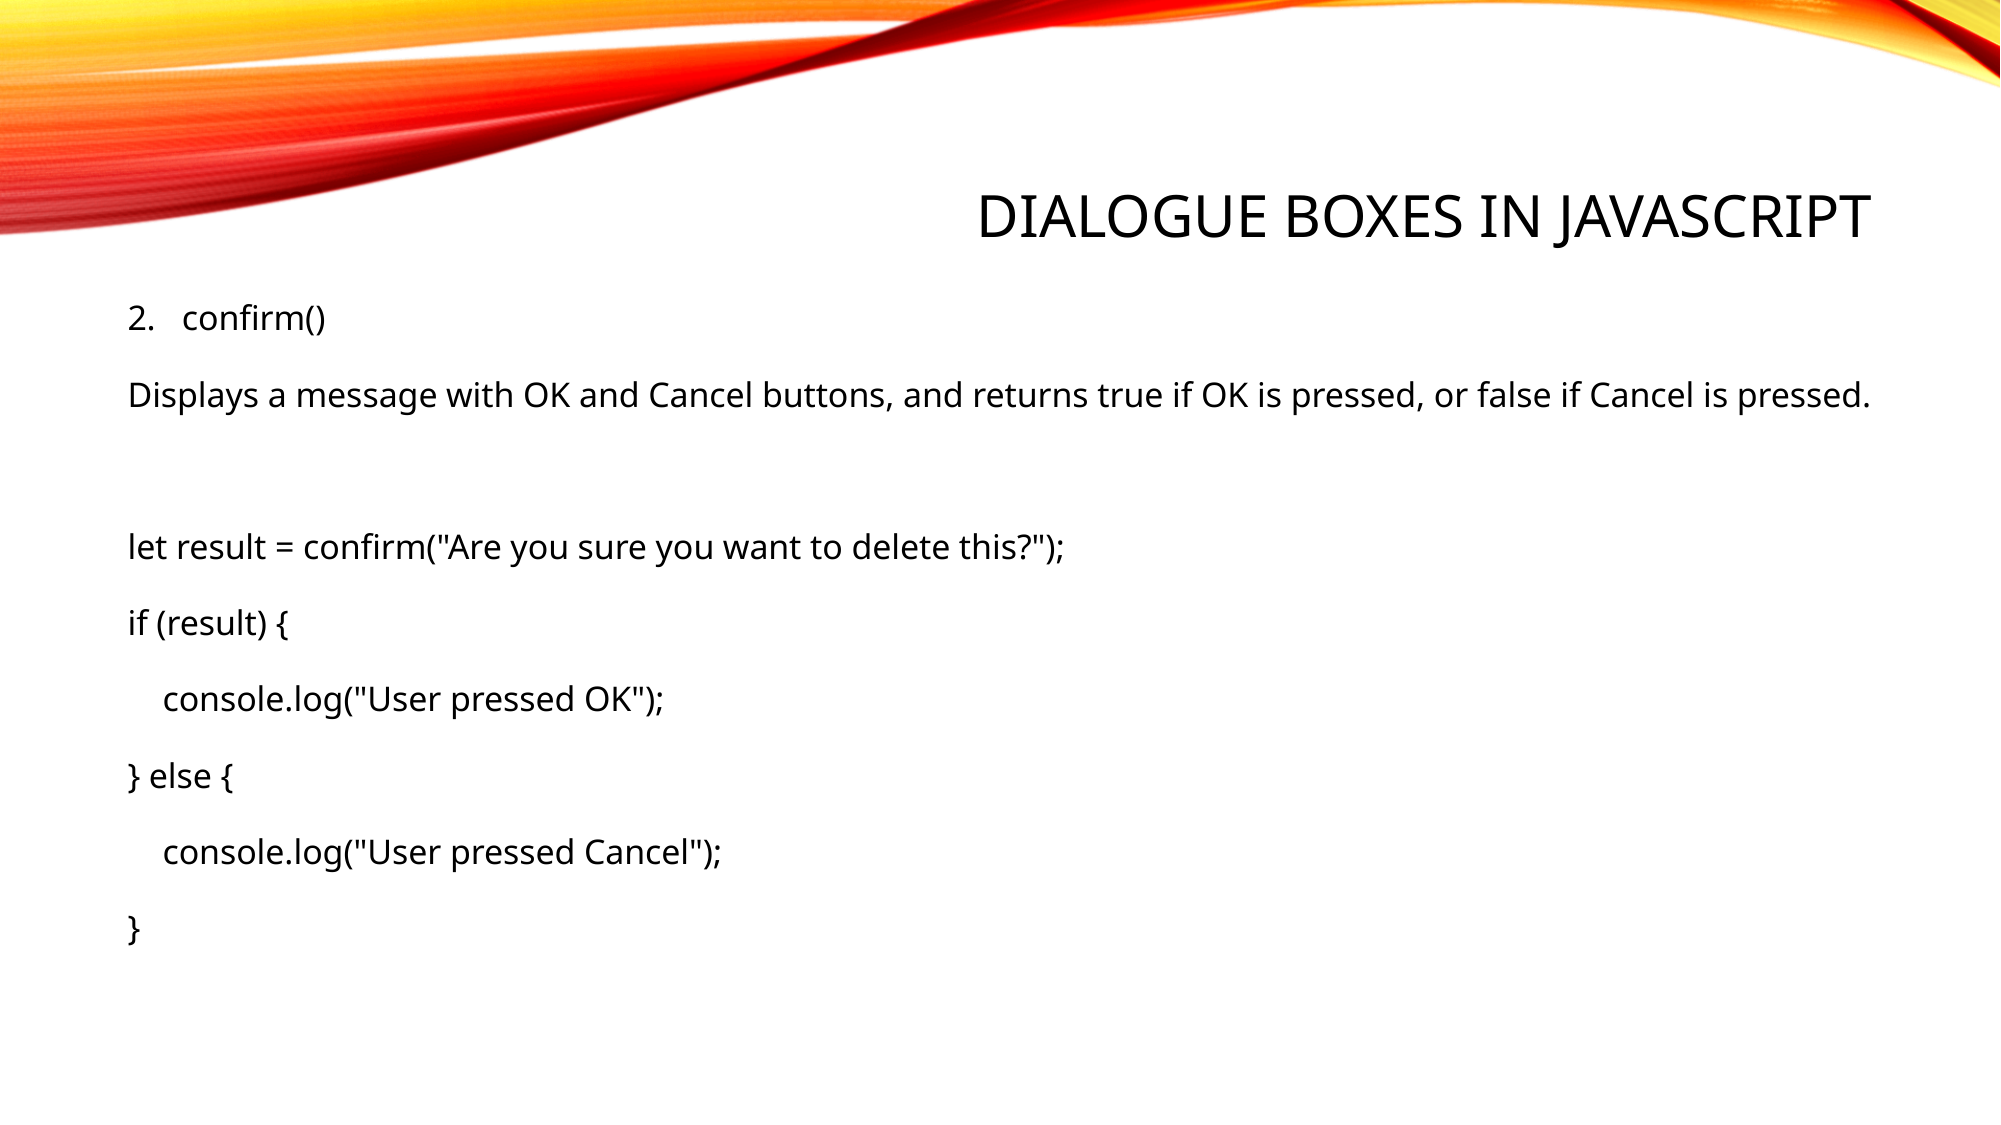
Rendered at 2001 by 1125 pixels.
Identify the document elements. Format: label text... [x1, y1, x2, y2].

list 2. confirm() Displays a message with OK and Cancel buttons, and returns true if OK is pressed, or false if Cancel is pressed. let result = confirm("Are you sure you want to delete this?"); if (result) { console.log("User pressed OK"); } else { console.log("User pressed Cancel"); } [112, 269, 1888, 1021]
title dialogue boxes in javascript [474, 125, 1888, 258]
picture [0, 0, 2000, 237]
